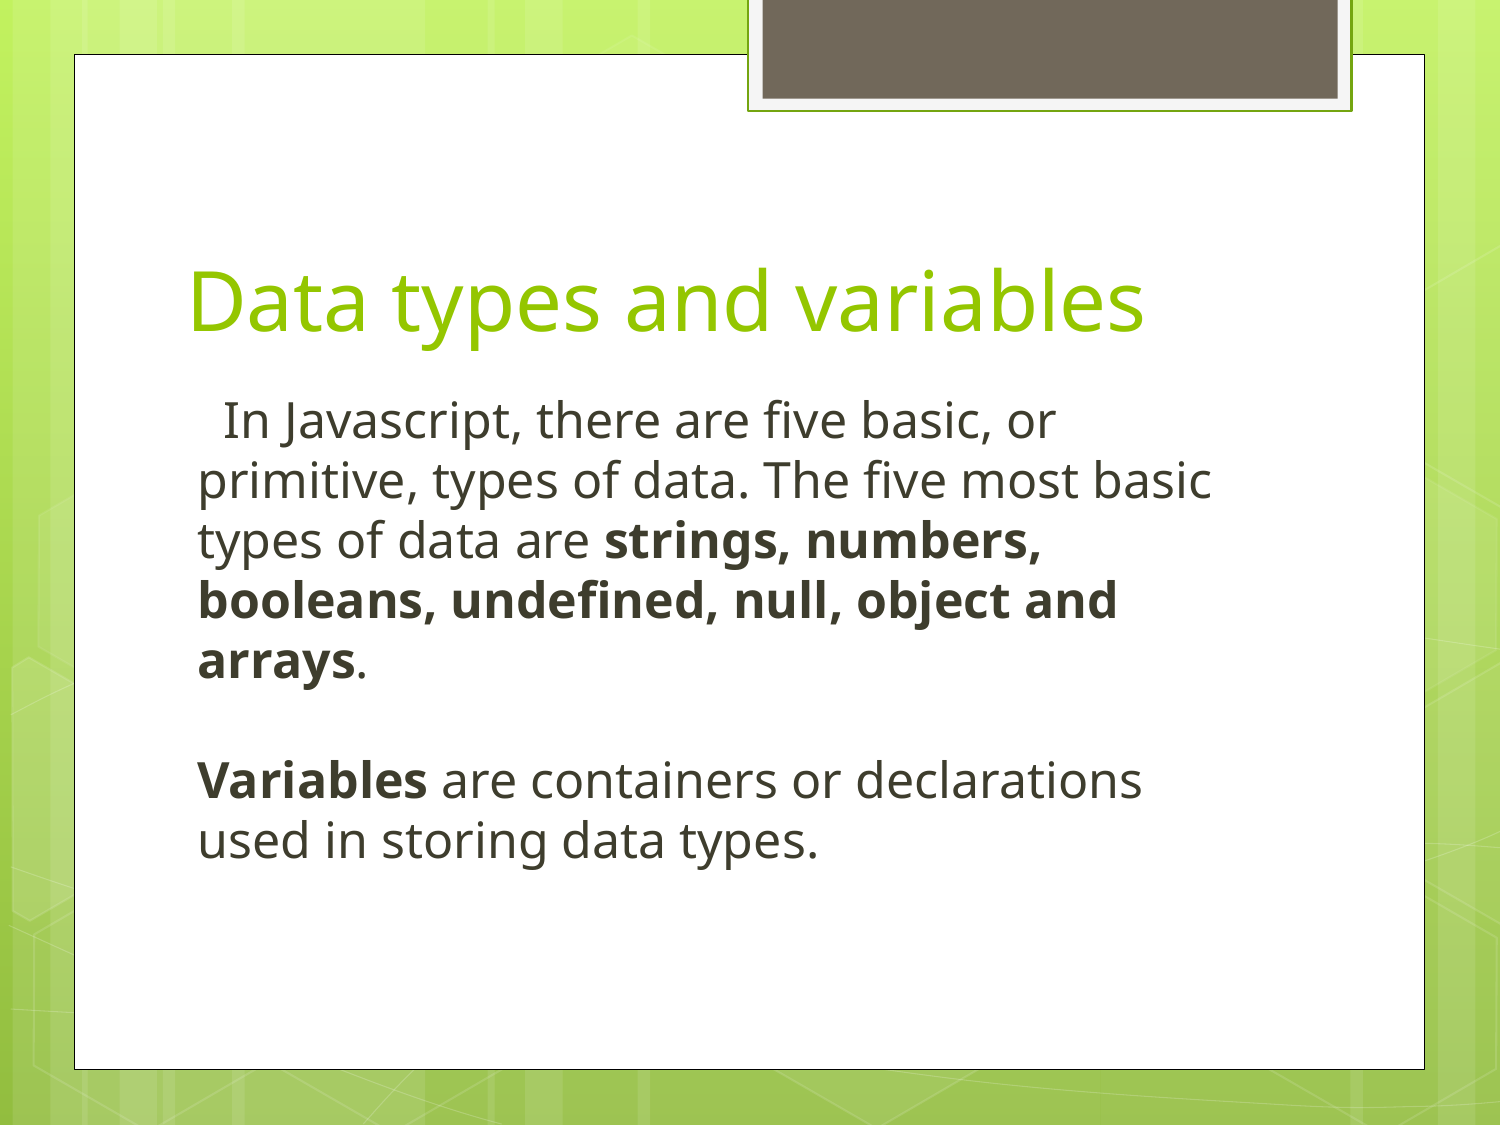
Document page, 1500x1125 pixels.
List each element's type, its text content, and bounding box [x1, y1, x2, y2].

list In Javascript, there are five basic, or primitive, types of data. The five most basic types of data are strings, numbers, booleans, undefined, null, object and arrays. Variables are containers or declarations used in storing data types. [171, 381, 1283, 957]
title Data types and variables [171, 168, 1324, 357]
